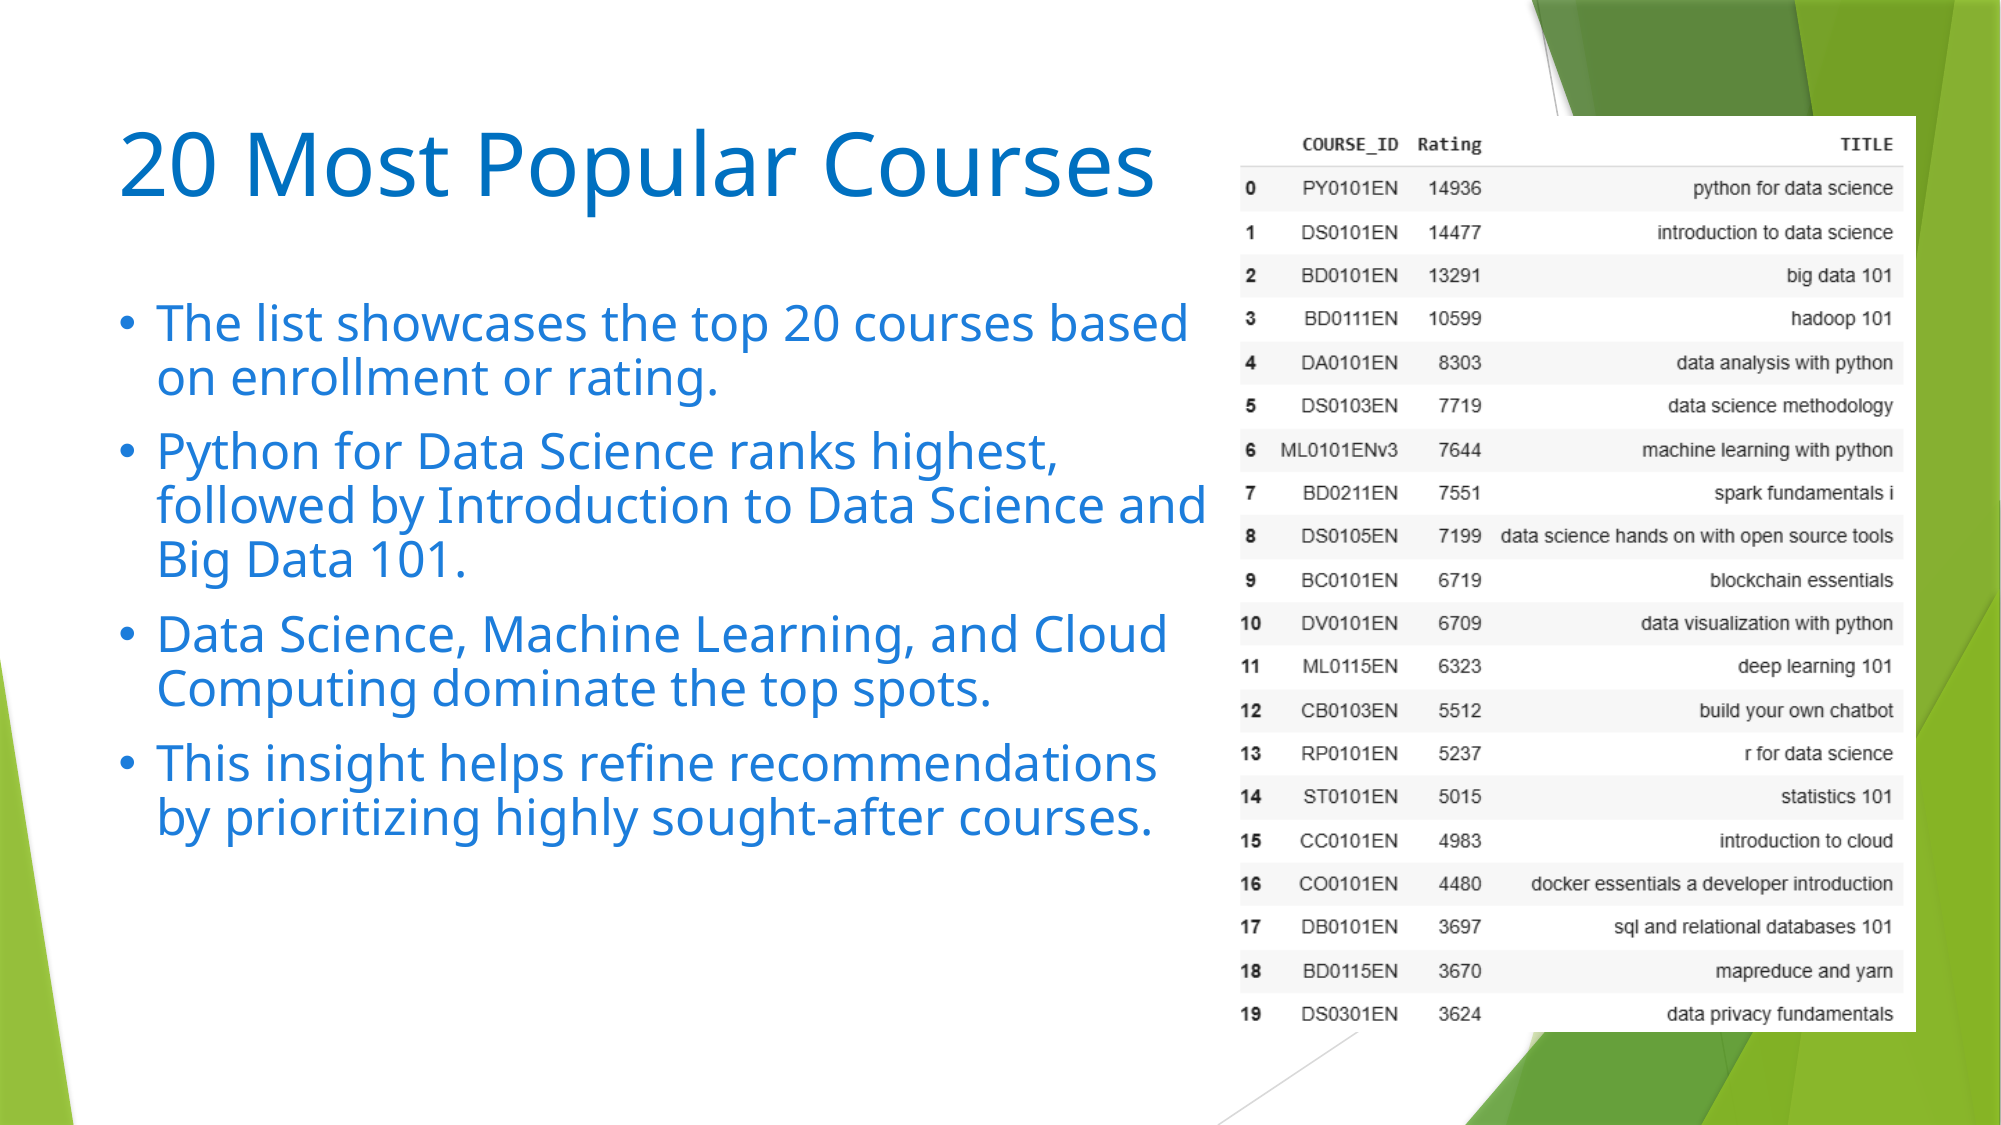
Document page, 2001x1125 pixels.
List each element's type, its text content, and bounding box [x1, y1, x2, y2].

title 20 Most Popular Courses [103, 25, 1228, 222]
picture [1239, 116, 1969, 1041]
text_box The list showcases the top 20 courses based on enrollment or rating. Python for Data Science ranks highest, followed by Introduction to Data Science and Big Data 101. Data Science, Machine Learning, and Cloud Computing dominate the top spots. This insight helps refine recommendations by prioritizing highly sought-after courses. [103, 290, 1228, 873]
